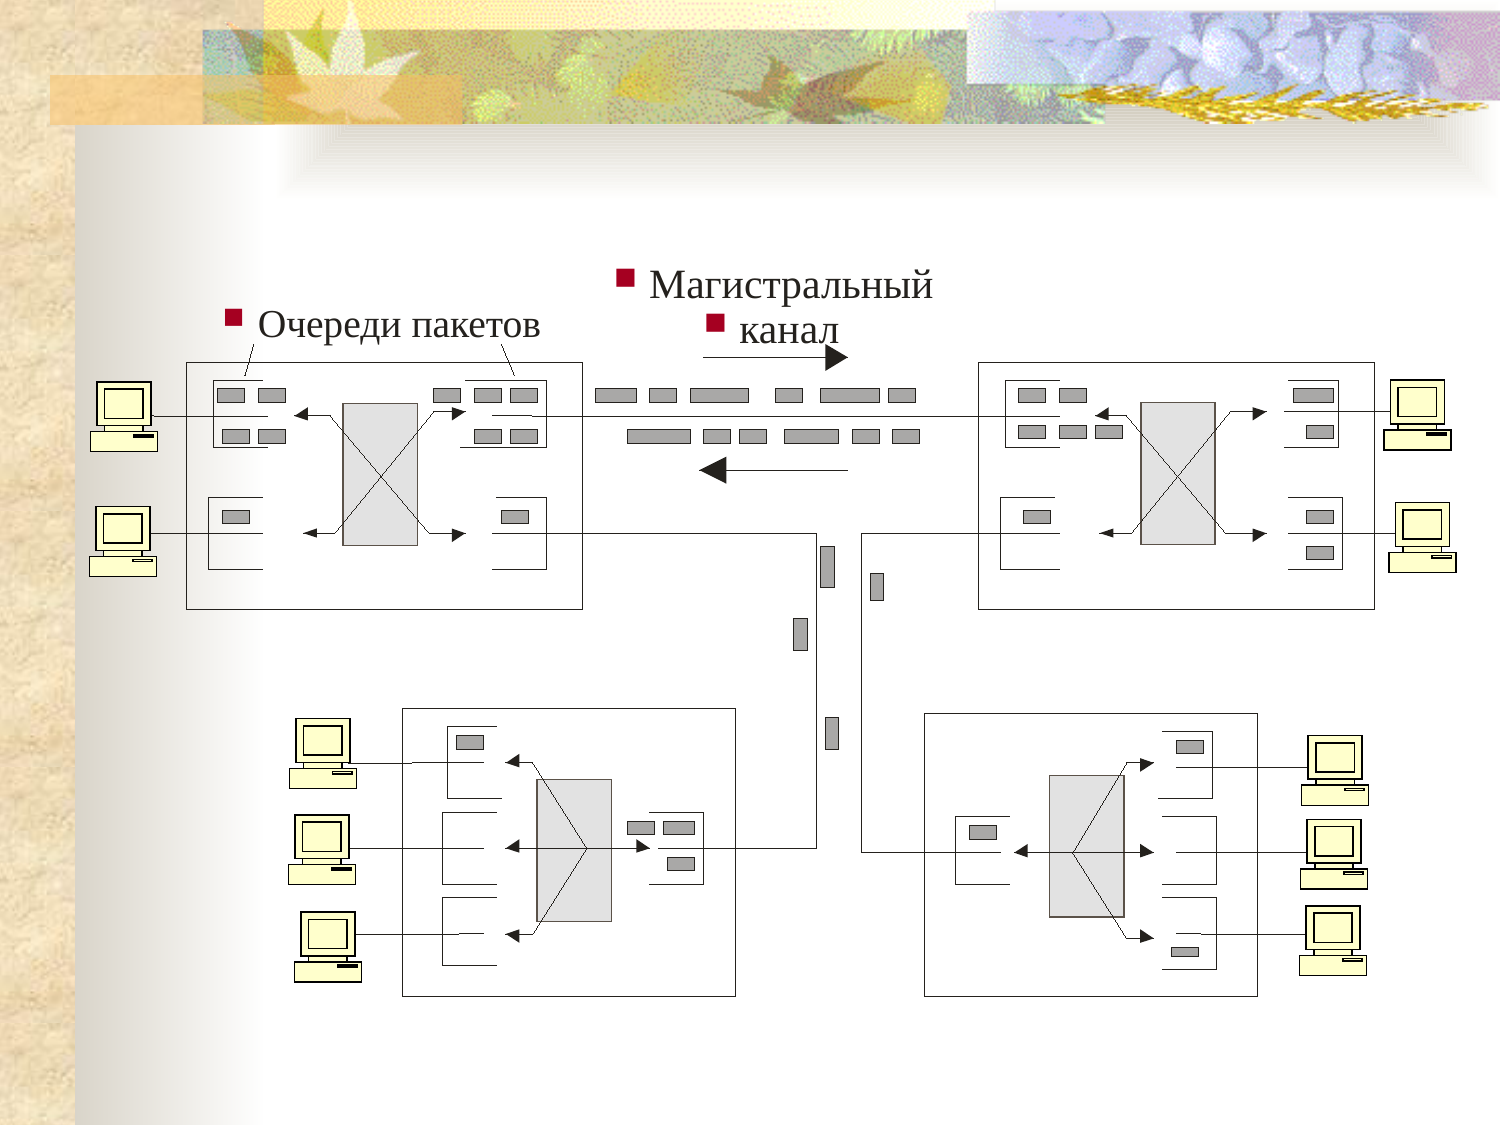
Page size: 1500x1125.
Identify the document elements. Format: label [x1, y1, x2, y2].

text_box [89, 256, 1457, 998]
picture [0, 0, 1500, 1125]
